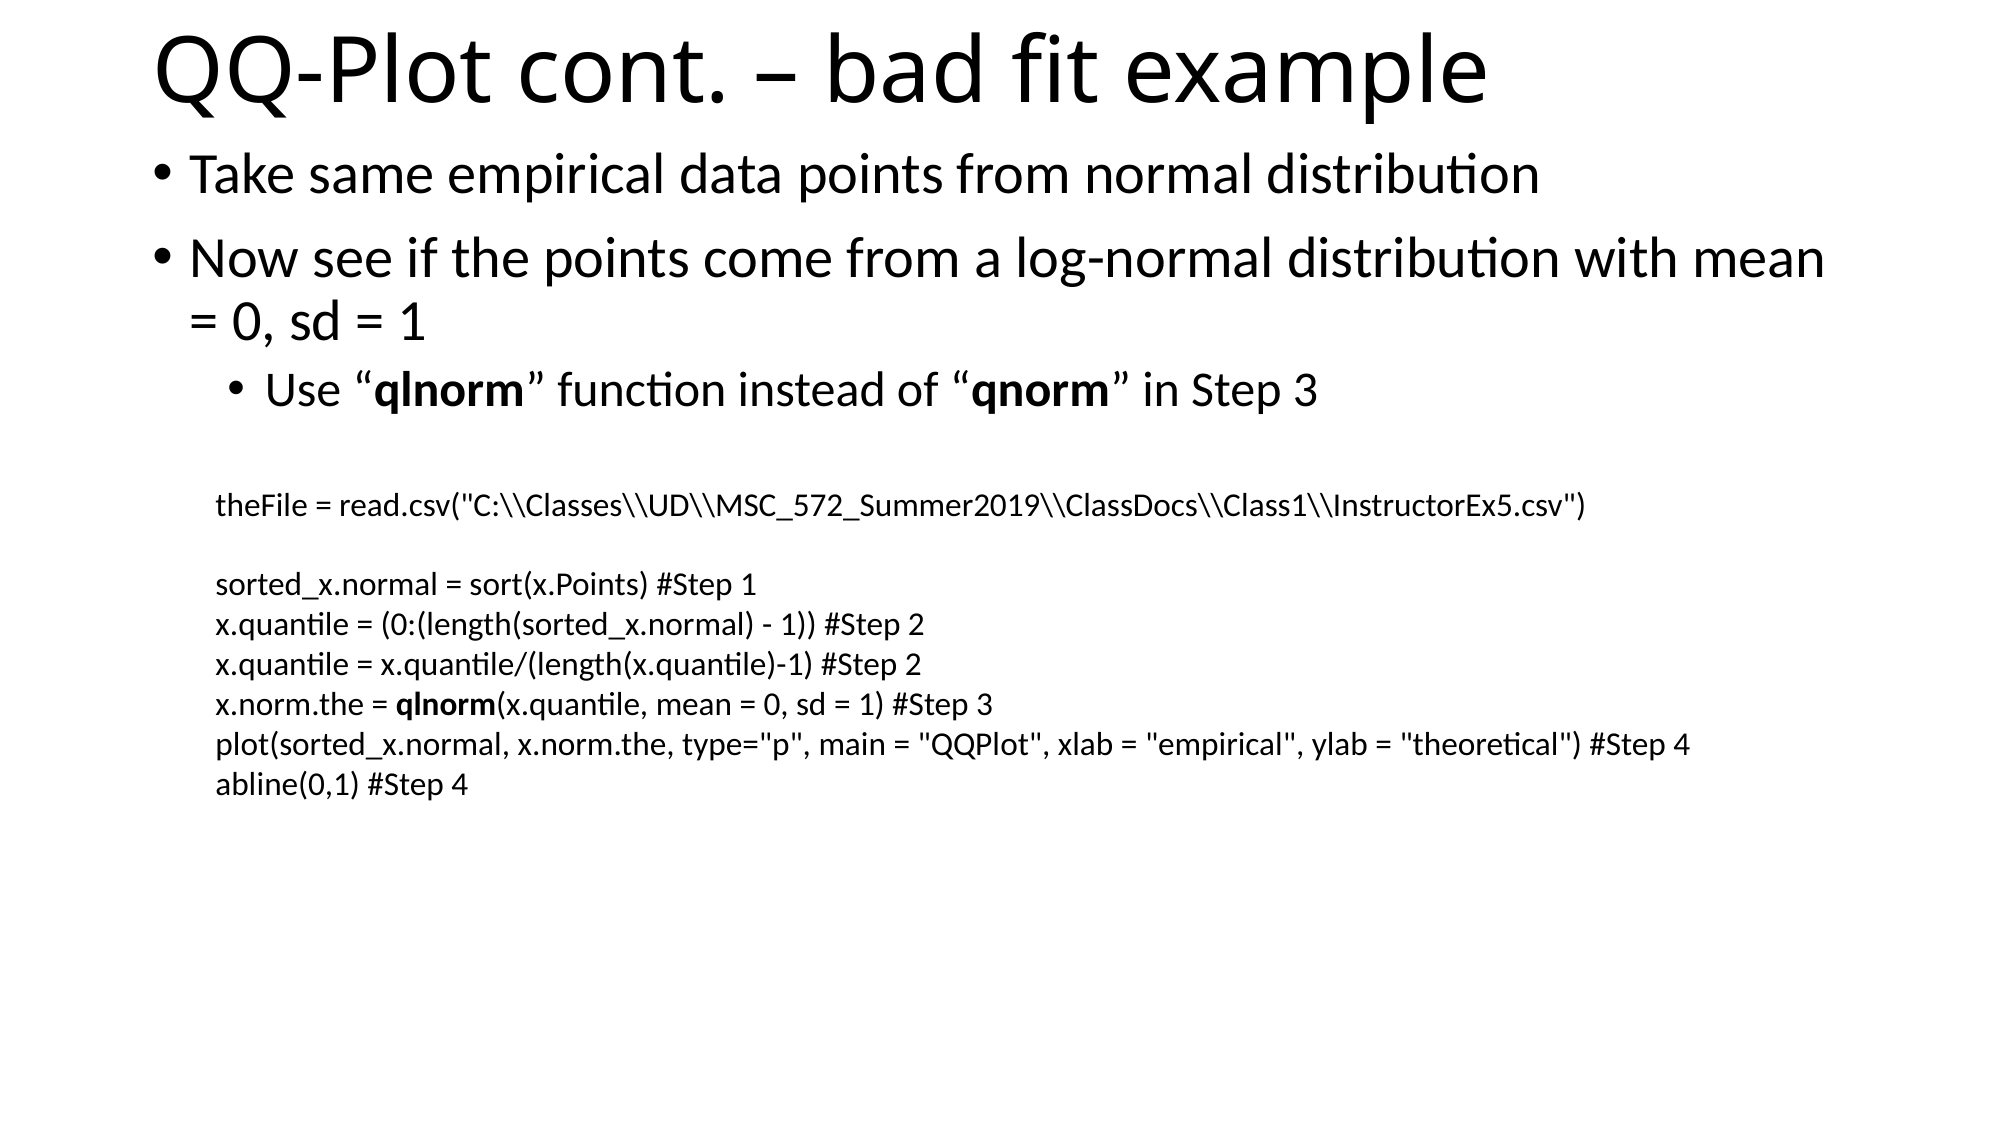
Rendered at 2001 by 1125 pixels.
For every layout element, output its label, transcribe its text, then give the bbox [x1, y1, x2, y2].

title QQ-Plot cont. – bad fit example [137, 0, 1863, 136]
list Take same empirical data points from normal distribution Now see if the points come from a log-normal distribution with mean = 0, sd = 1 Use “qlnorm” function instead of “qnorm” in Step 3 [137, 136, 1863, 850]
text_box theFile = read.csv("C:\\Classes\\UD\\MSC_572_Summer2019\\ClassDocs\\Class1\\InstructorEx5.csv") sorted_x.normal = sort(x.Points) #Step 1 x.quantile = (0:(length(sorted_x.normal) - 1)) #Step 2 x.quantile = x.quantile/(length(x.quantile)-1) #Step 2 x.norm.the = qlnorm(x.quantile, mean = 0, sd = 1) #Step 3 plot(sorted_x.normal, x.norm.the, type="p", main = "QQPlot", xlab = "empirical", ylab = "theoretical") #Step 4 abline(0,1) #Step 4 [200, 475, 1708, 810]
